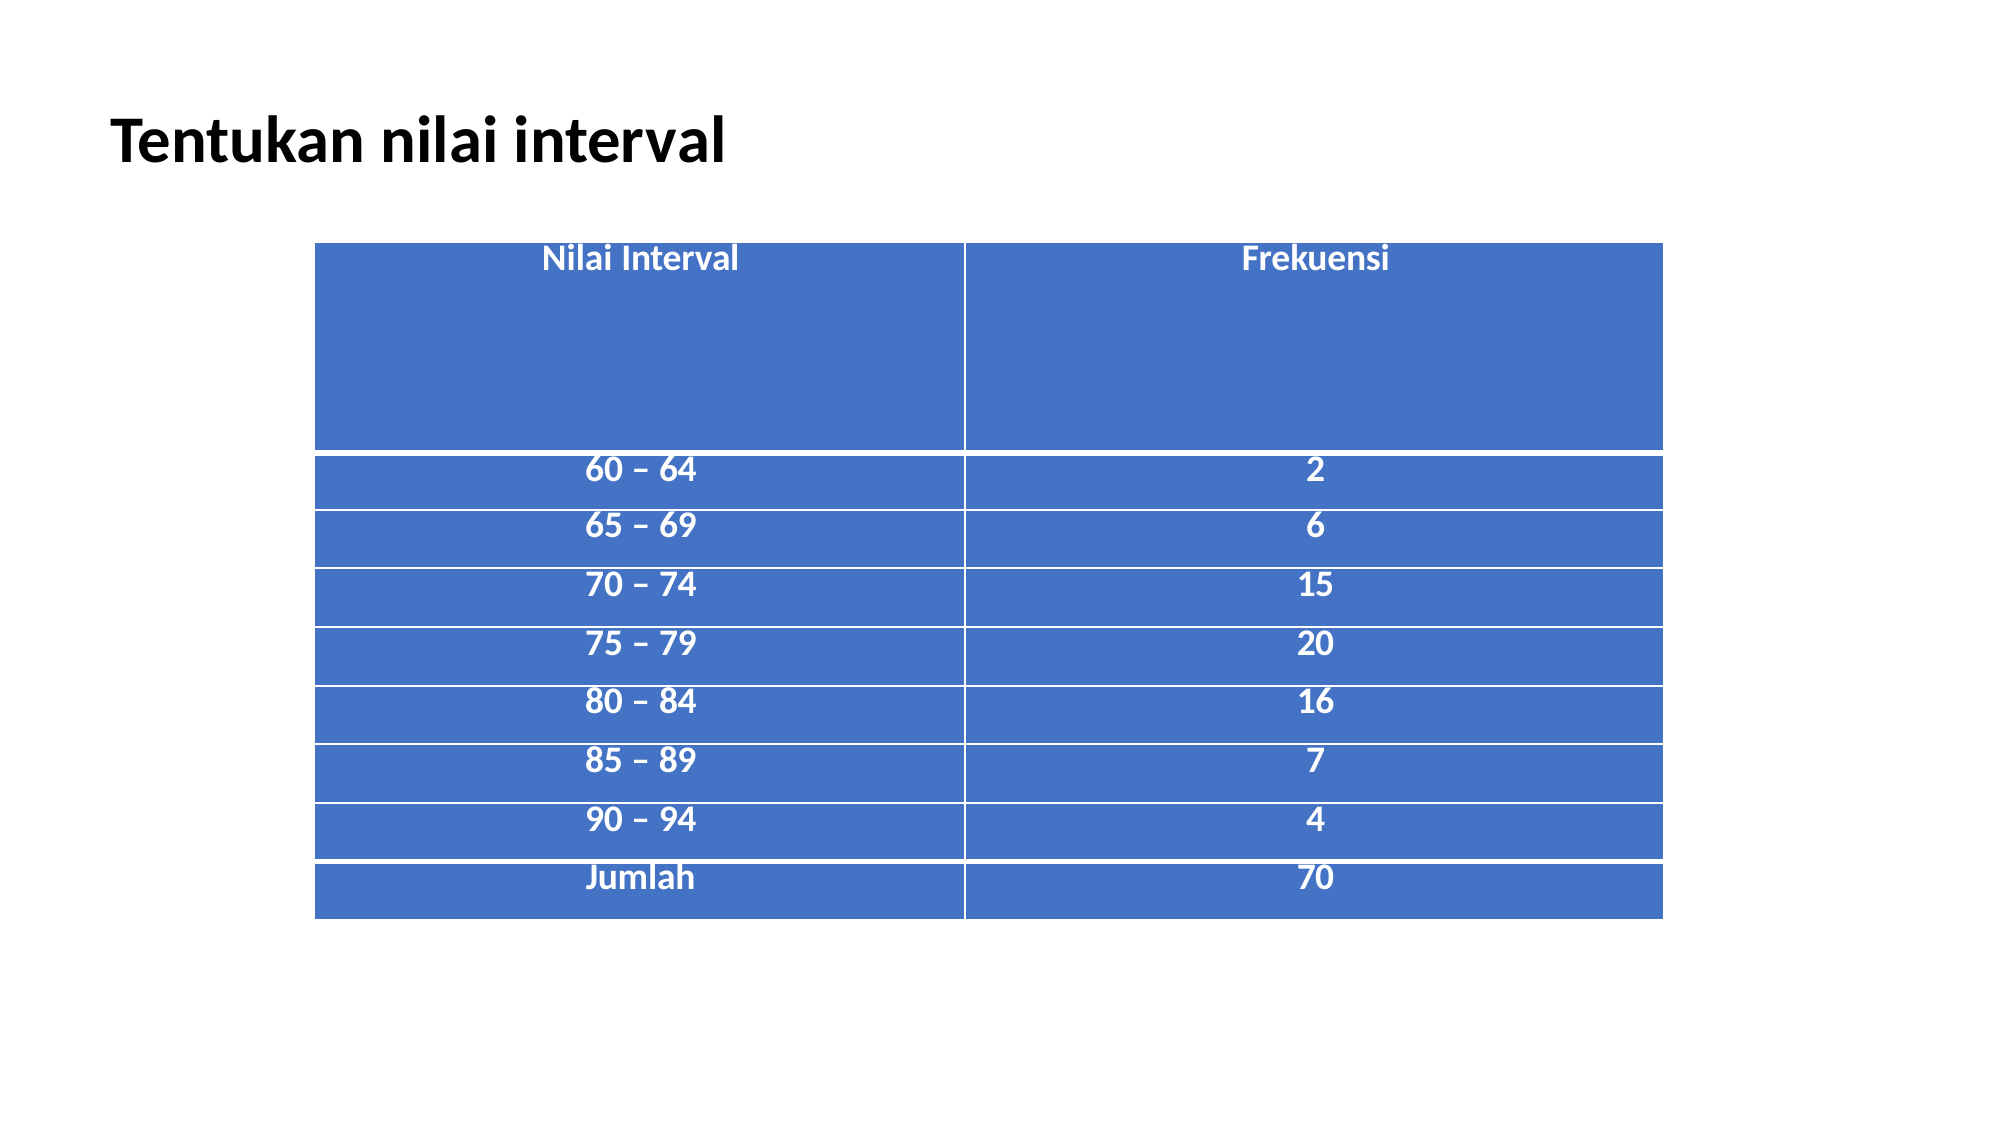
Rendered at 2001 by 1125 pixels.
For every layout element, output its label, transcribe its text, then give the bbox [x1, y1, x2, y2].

table_cell 16 [966, 687, 1663, 743]
table_cell 6 [966, 511, 1663, 567]
table_cell 15 [966, 569, 1663, 626]
table_cell 80 – 84 [315, 687, 964, 743]
table_cell 60 – 64 [315, 456, 964, 509]
table_cell 70 – 74 [315, 569, 964, 626]
table_cell 7 [966, 745, 1663, 802]
table_cell 4 [966, 804, 1663, 859]
table_header Frekuensi [966, 243, 1663, 450]
table_cell 85 – 89 [315, 745, 964, 802]
table_cell 75 – 79 [315, 628, 964, 685]
table_cell 70 [966, 864, 1663, 919]
text_box Tentukan nilai interval [96, 88, 1883, 724]
table_cell 90 – 94 [315, 804, 964, 859]
table_cell 2 [966, 456, 1663, 509]
table_cell 20 [966, 628, 1663, 685]
table_header Nilai Interval [315, 243, 964, 450]
table_cell 65 – 69 [315, 511, 964, 567]
table_cell Jumlah [315, 864, 964, 919]
